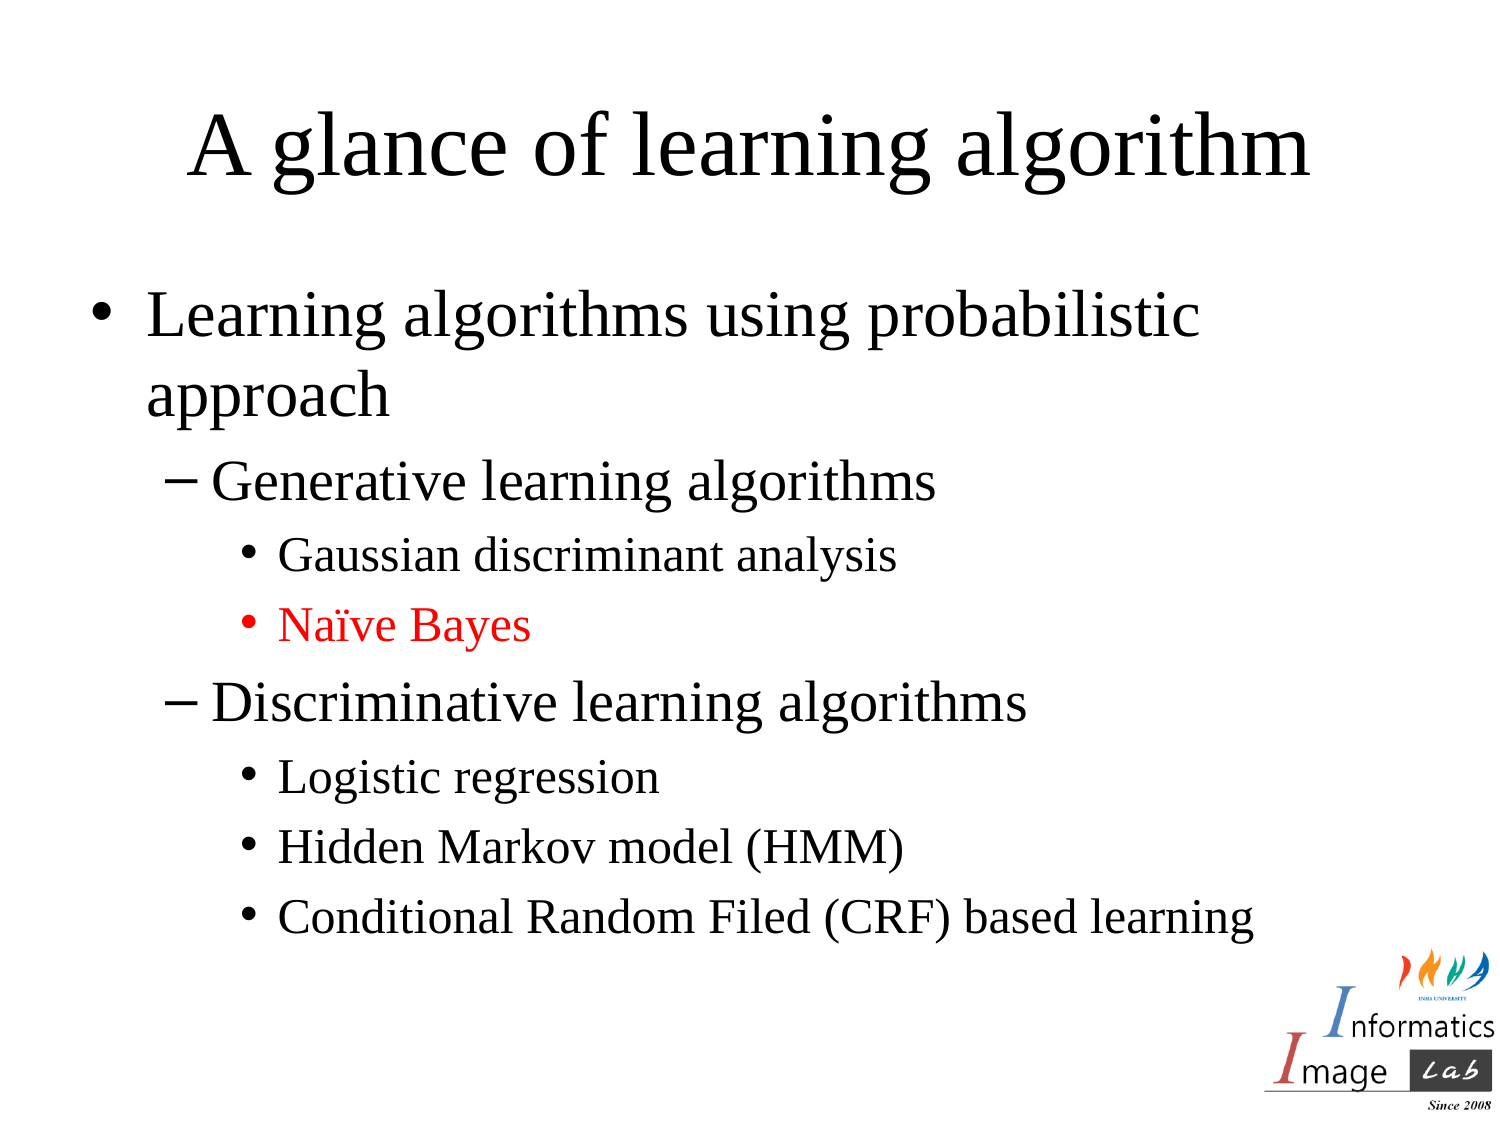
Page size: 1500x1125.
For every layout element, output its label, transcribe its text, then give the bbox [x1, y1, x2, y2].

title A glance of learning algorithm [75, 45, 1425, 233]
picture [1260, 945, 1499, 1123]
